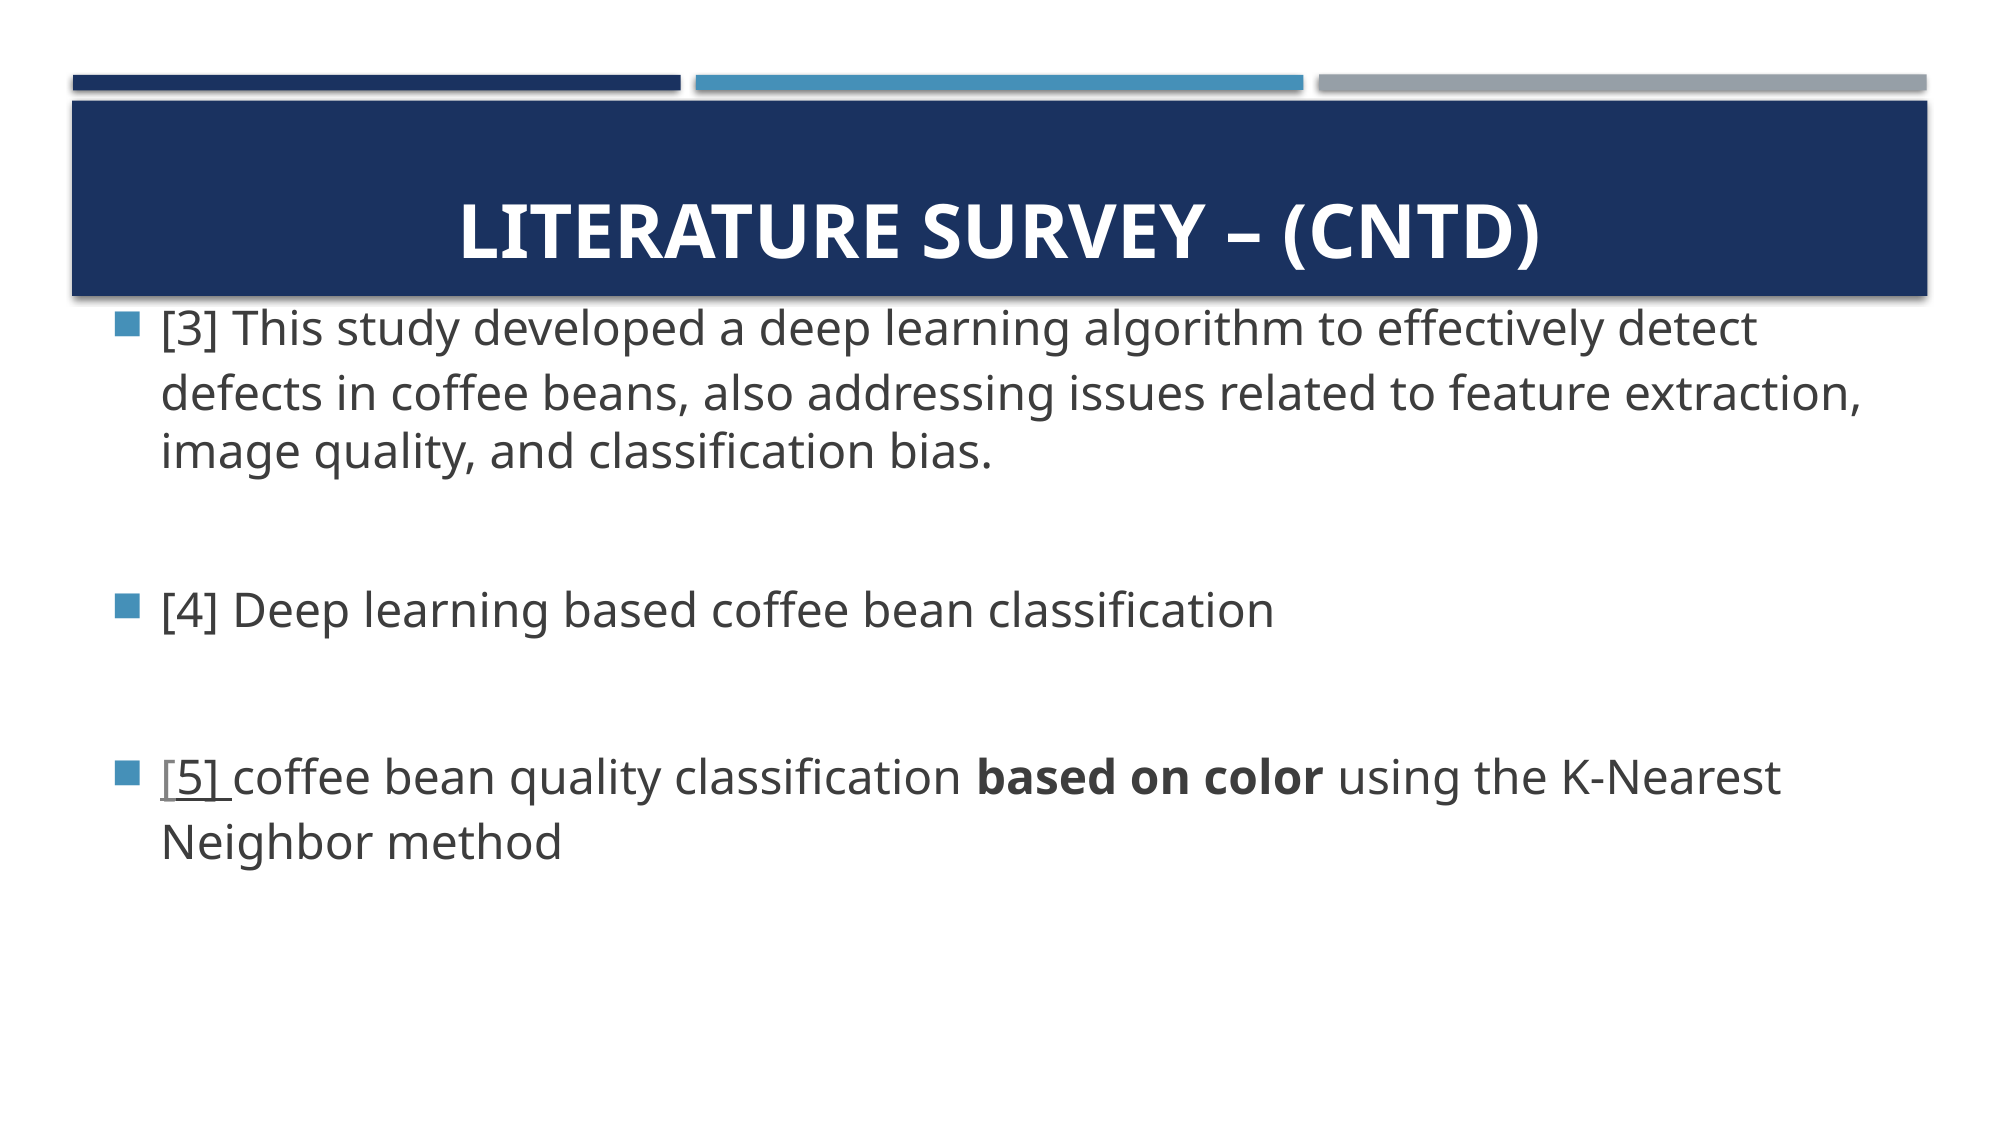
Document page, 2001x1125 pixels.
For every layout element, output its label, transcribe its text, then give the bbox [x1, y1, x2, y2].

title Literature Survey – (CNTD) [95, 115, 1905, 281]
list [3] This study developed a deep learning algorithm to effectively detect defects in coffee beans, also addressing issues related to feature extraction, image quality, and classification bias. [4] Deep learning based coffee bean classification [5] coffee bean quality classification based on color using the K-Nearest Neighbor method [95, 281, 1905, 885]
